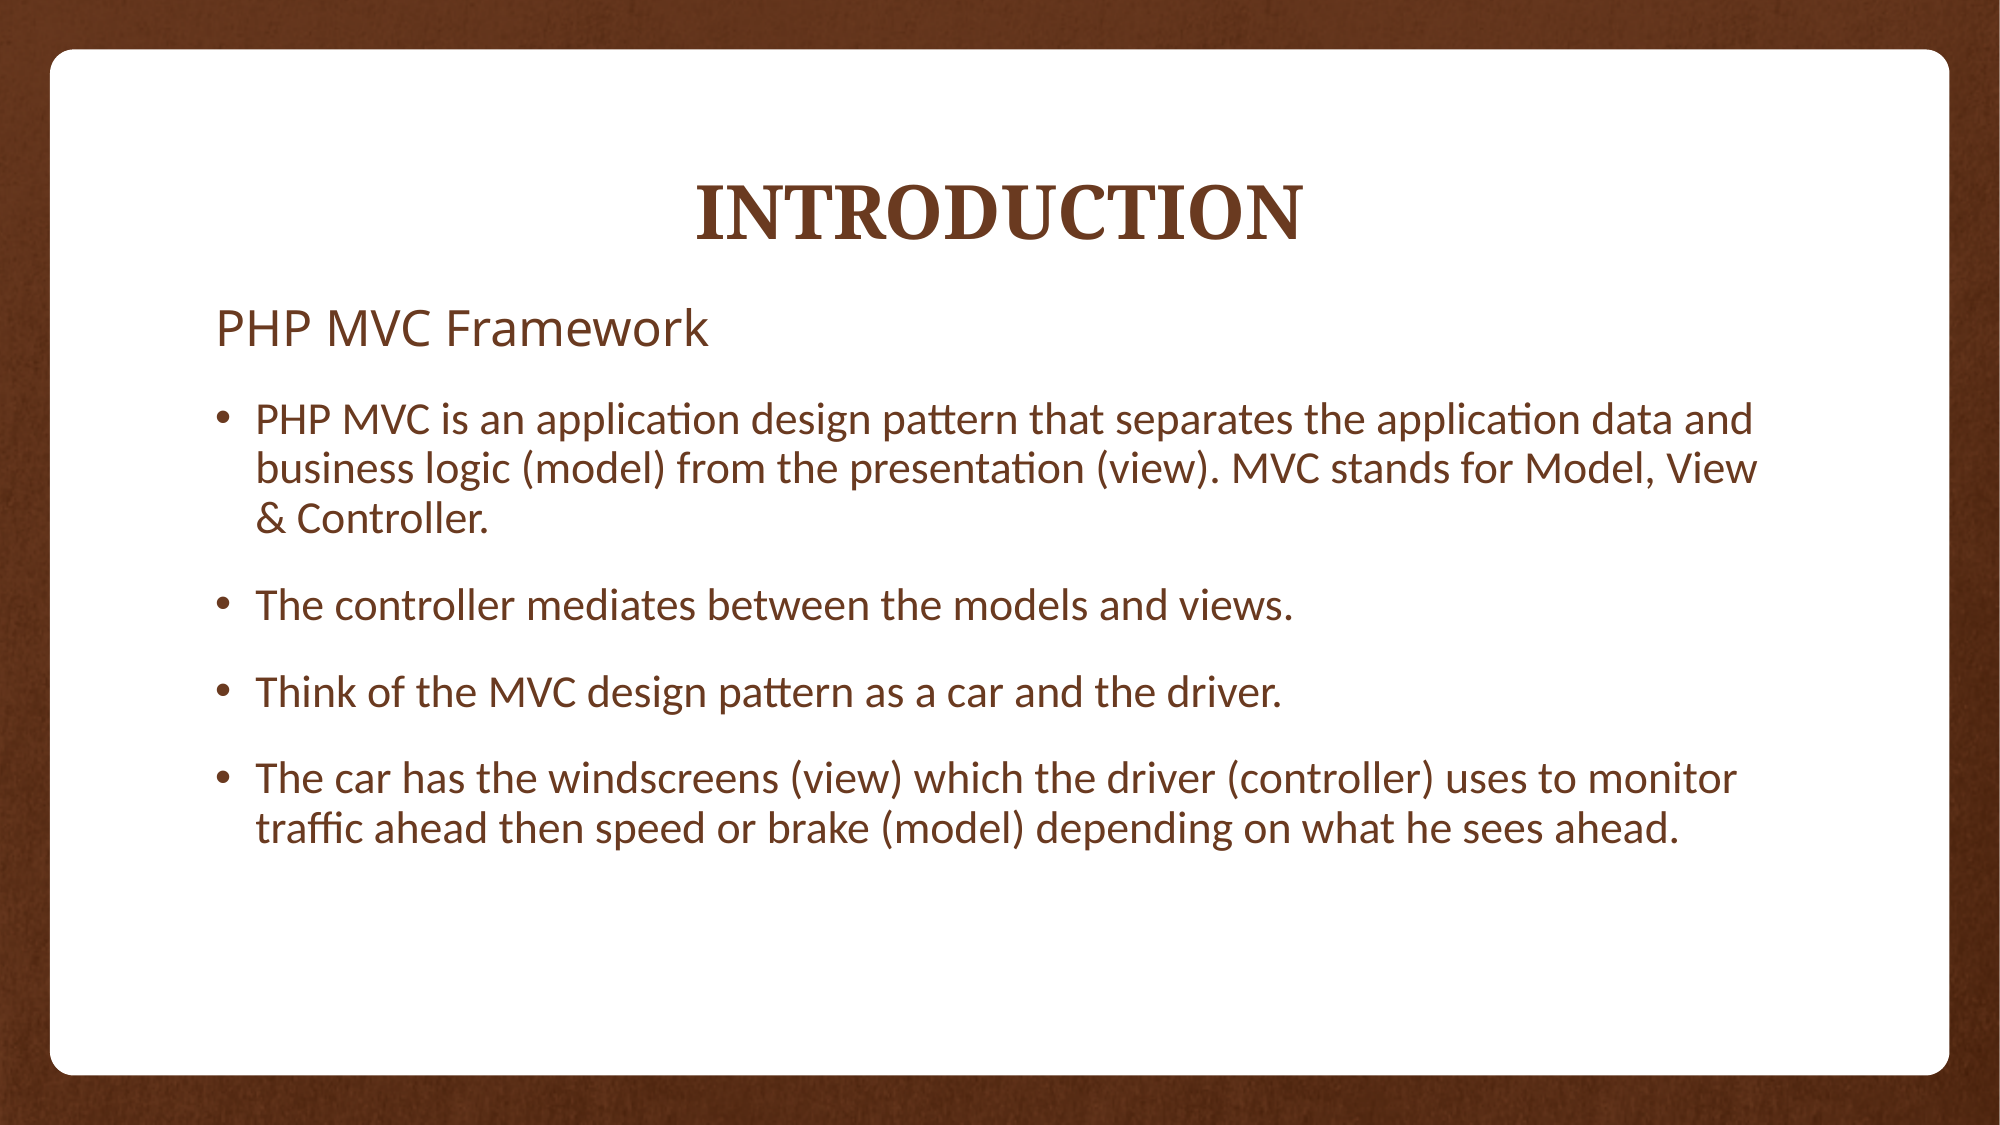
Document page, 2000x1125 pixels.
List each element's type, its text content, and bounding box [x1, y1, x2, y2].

list PHP MVC Framework PHP MVC is an application design pattern that separates the application data and business logic (model) from the presentation (view). MVC stands for Model, View & Controller. The controller mediates between the models and views. Think of the MVC design pattern as a car and the driver. The car has the windscreens (view) which the driver (controller) uses to monitor traffic ahead then speed or brake (model) depending on what he sees ahead. [199, 295, 1800, 996]
title INTRODUCTION [199, 70, 1800, 263]
